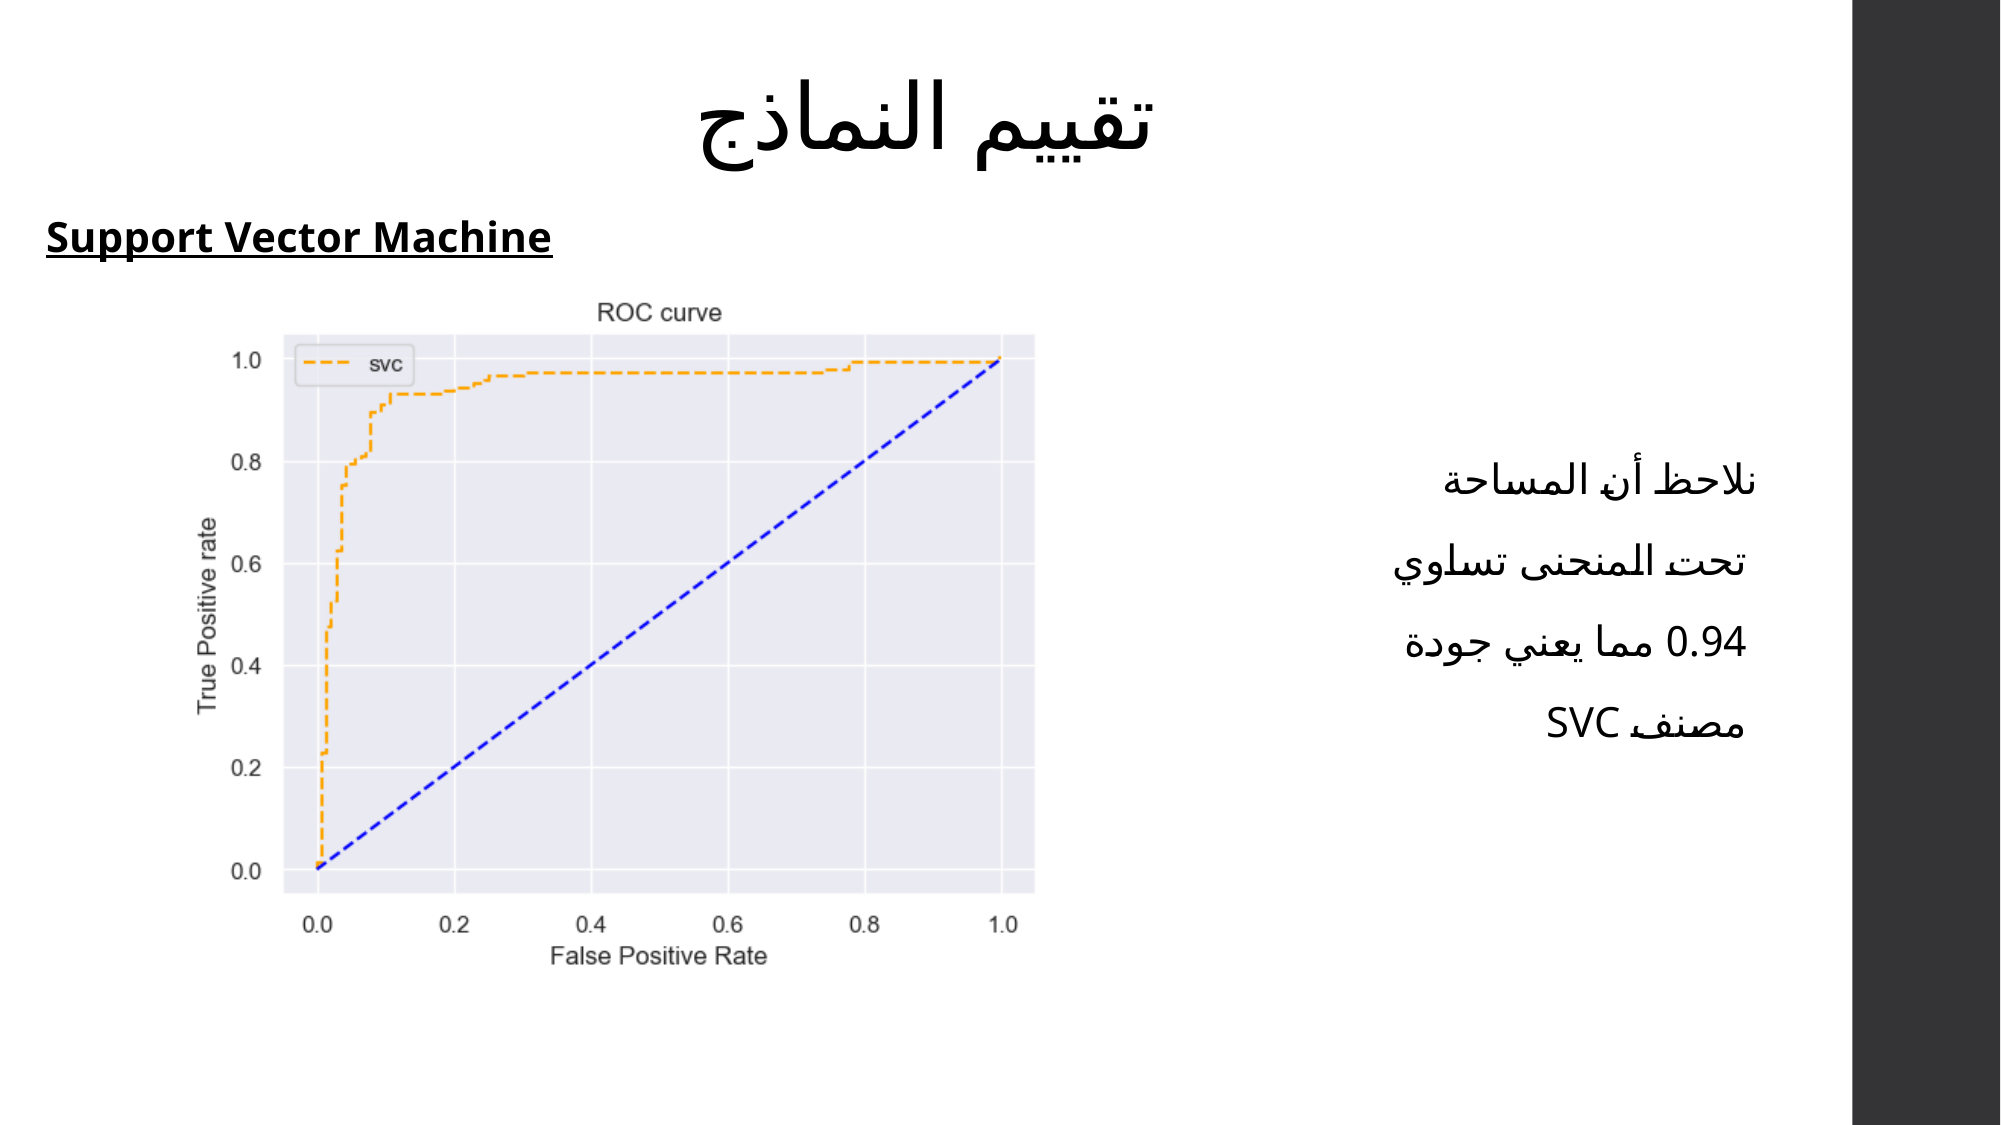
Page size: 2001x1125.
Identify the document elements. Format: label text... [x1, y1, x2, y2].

picture [184, 288, 1051, 983]
list Support Vector Machine نلاحظ أن المساحة تحت المنحنى تساوي 0.94 مما يعني جودة مصنف SVC [31, 206, 1773, 1065]
title تقييم النماذج [130, 19, 1721, 177]
